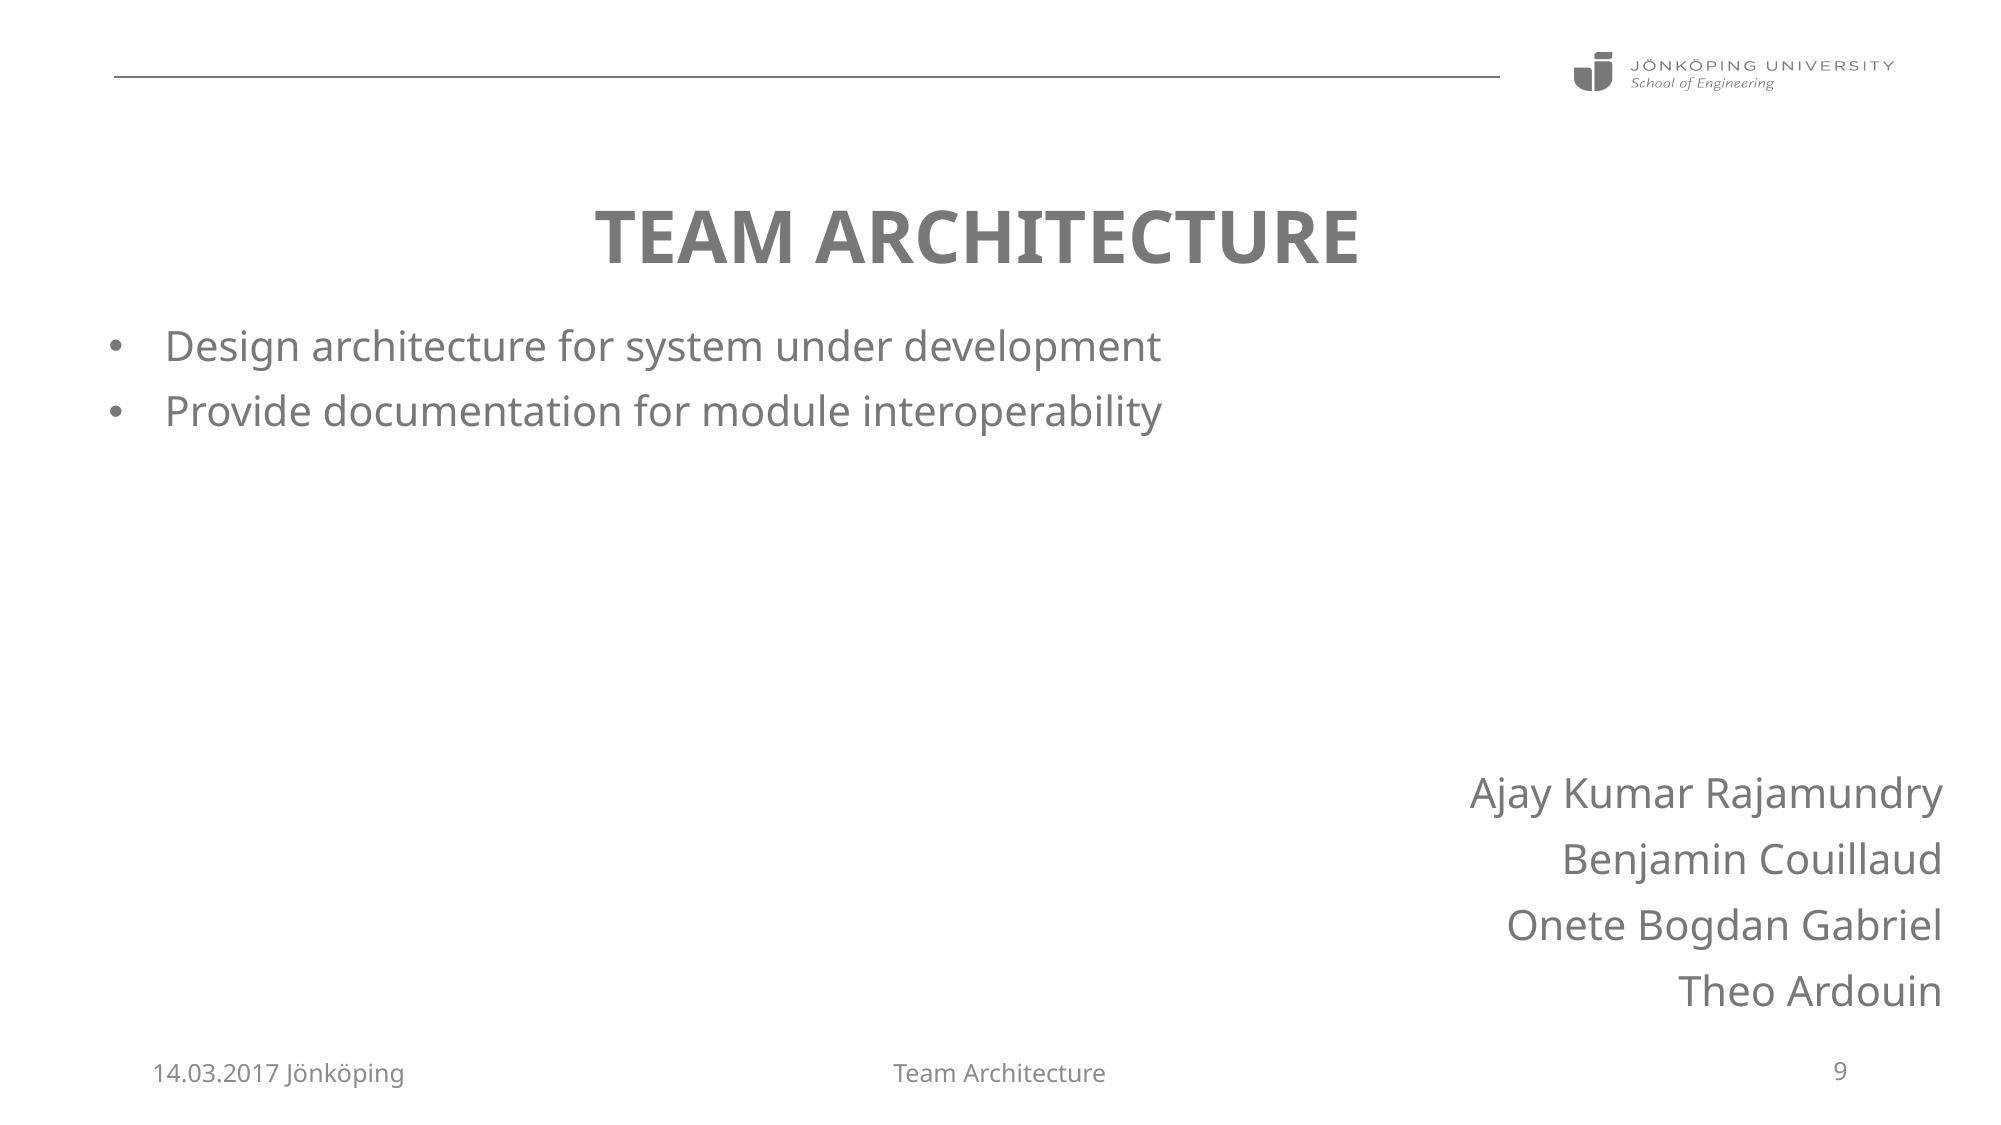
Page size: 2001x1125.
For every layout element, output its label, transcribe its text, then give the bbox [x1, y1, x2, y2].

text_box Ajay Kumar Rajamundry Benjamin Couillaud Onete Bogdan Gabriel Theo Ardouin [1244, 765, 1959, 1043]
slide_number 9 [1412, 1043, 1863, 1103]
picture [1574, 52, 1894, 91]
title Team architecture [93, 193, 1863, 317]
list Design architecture for system under development Provide documentation for module interoperability [93, 317, 1086, 854]
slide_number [137, 1042, 588, 1103]
footer Team Architecture [662, 1042, 1338, 1103]
text_box [1086, 317, 1958, 854]
